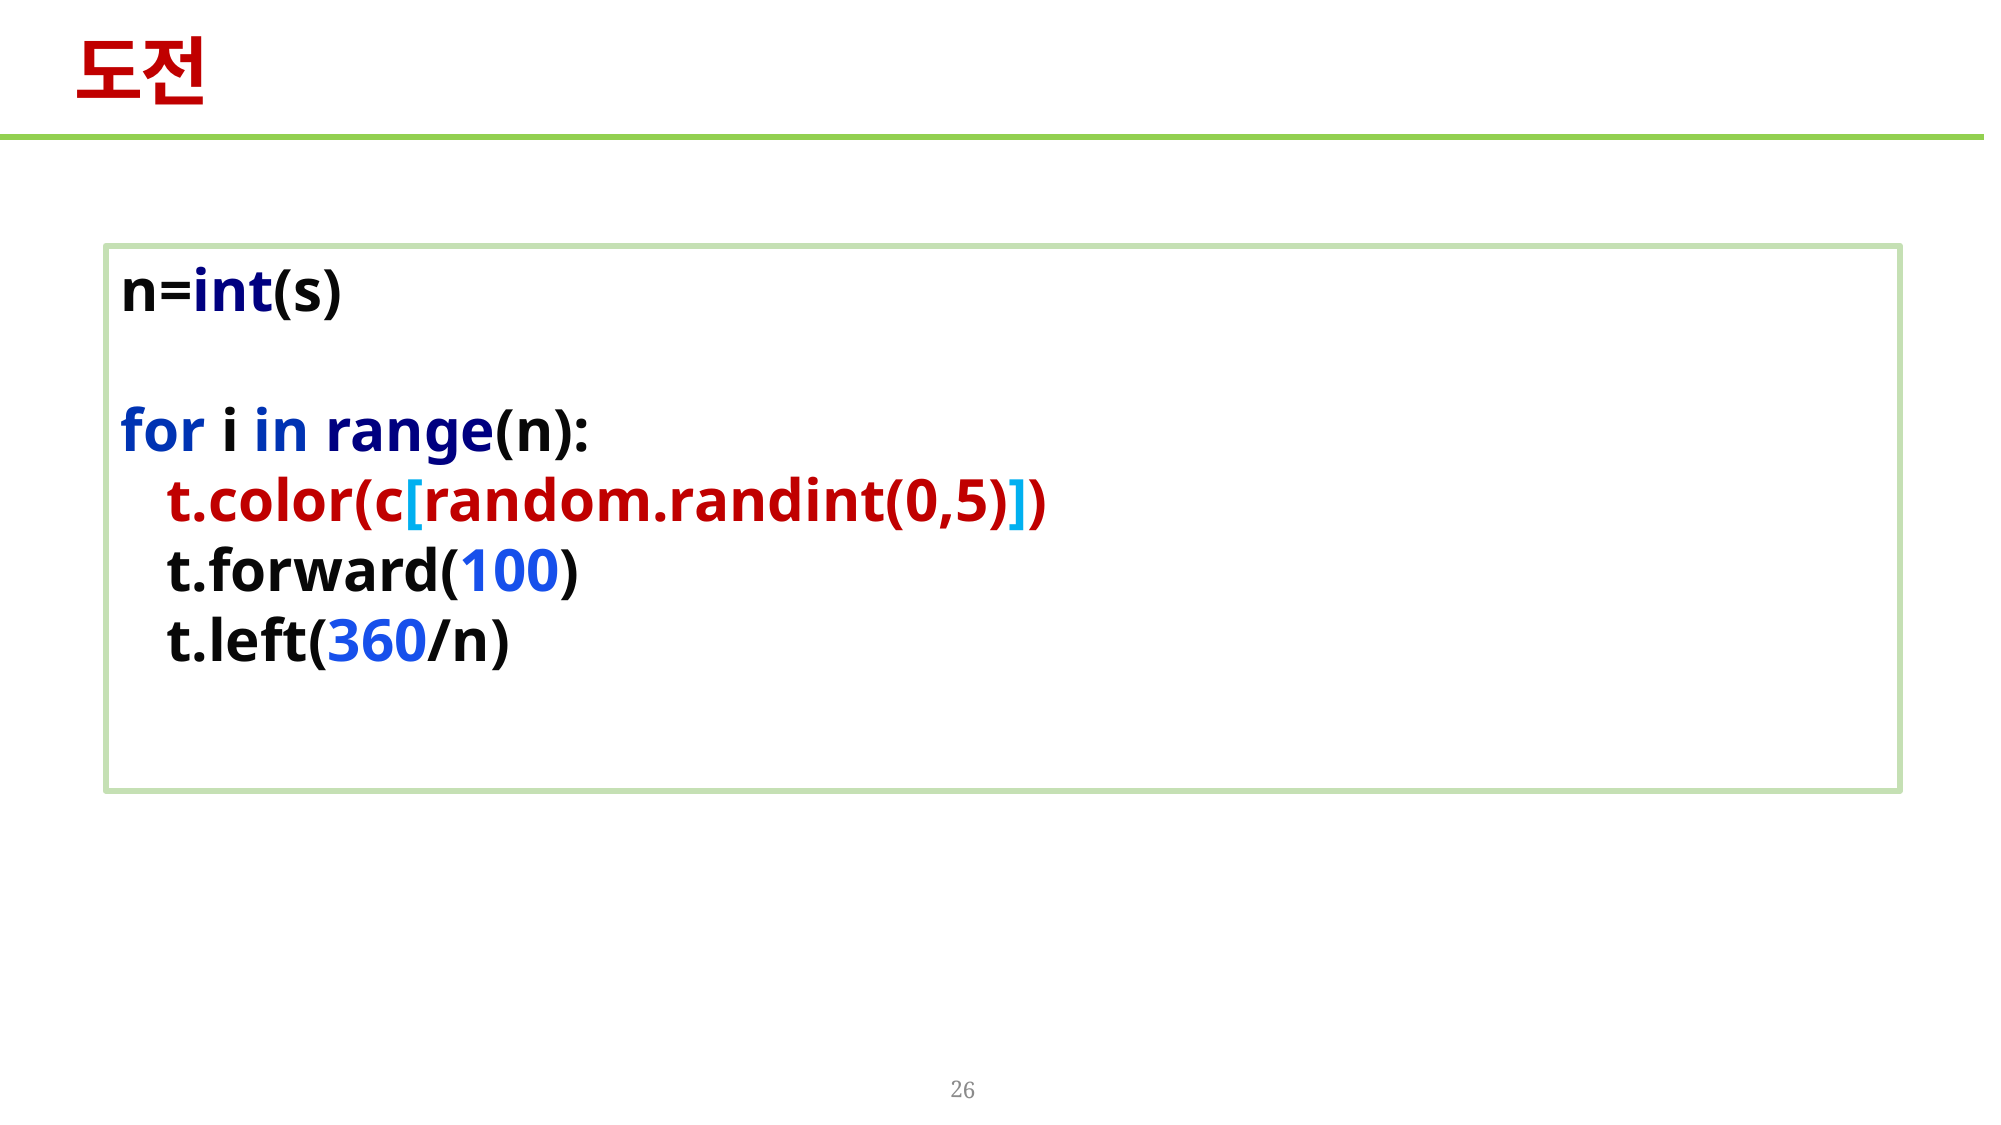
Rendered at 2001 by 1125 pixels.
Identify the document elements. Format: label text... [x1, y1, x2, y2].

text_box n=int(s) for i in range(n): t.color(c[random.randint(0,5)]) t.forward(100) t.left(360/n) [105, 245, 1900, 791]
slide_number 26 [911, 1066, 1015, 1116]
title 도전 [59, 31, 1545, 120]
